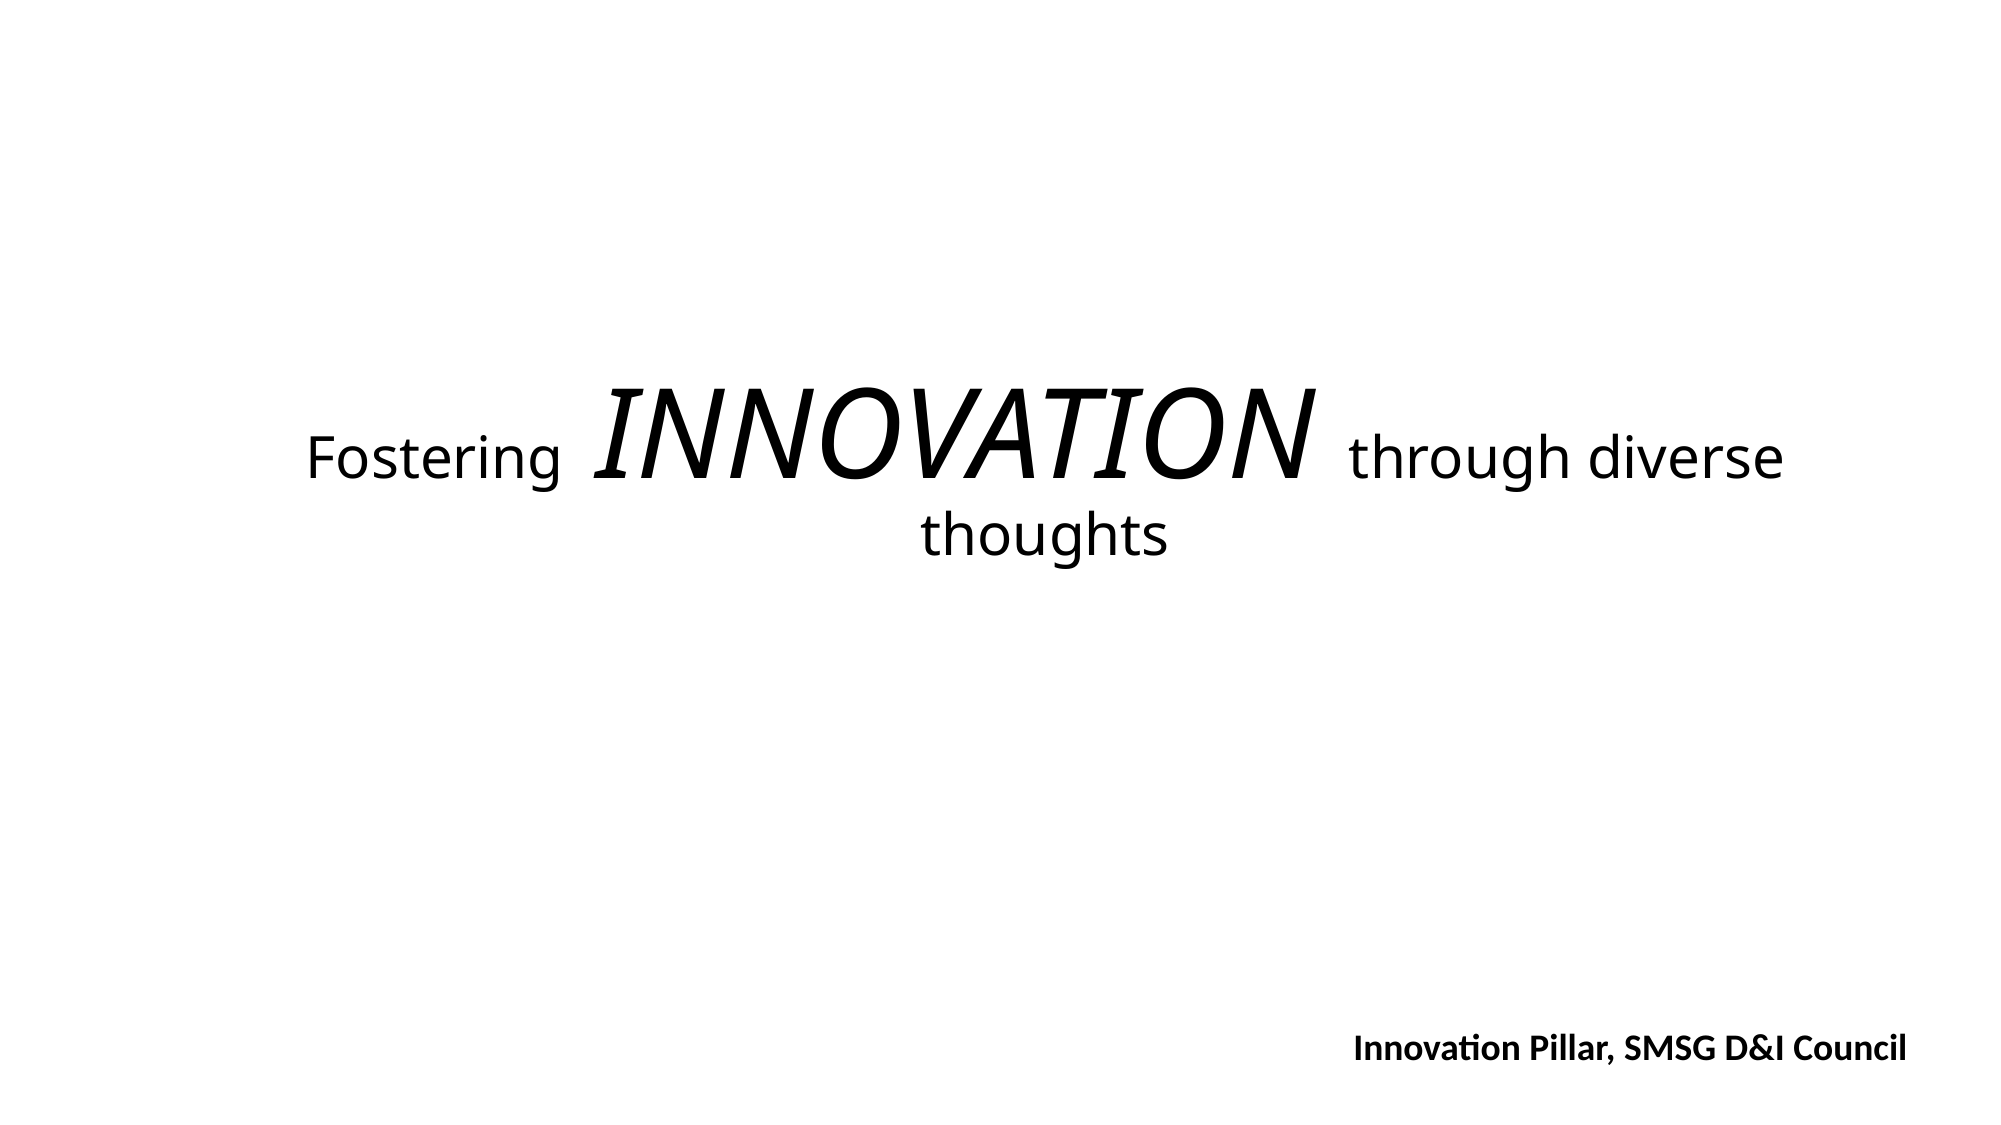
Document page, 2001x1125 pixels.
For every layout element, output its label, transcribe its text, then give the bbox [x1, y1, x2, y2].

subtitle Innovation Pillar, SMSG D&I Council [885, 1020, 2000, 1125]
title Fostering INNOVATION through diverse thoughts [249, 184, 1841, 576]
